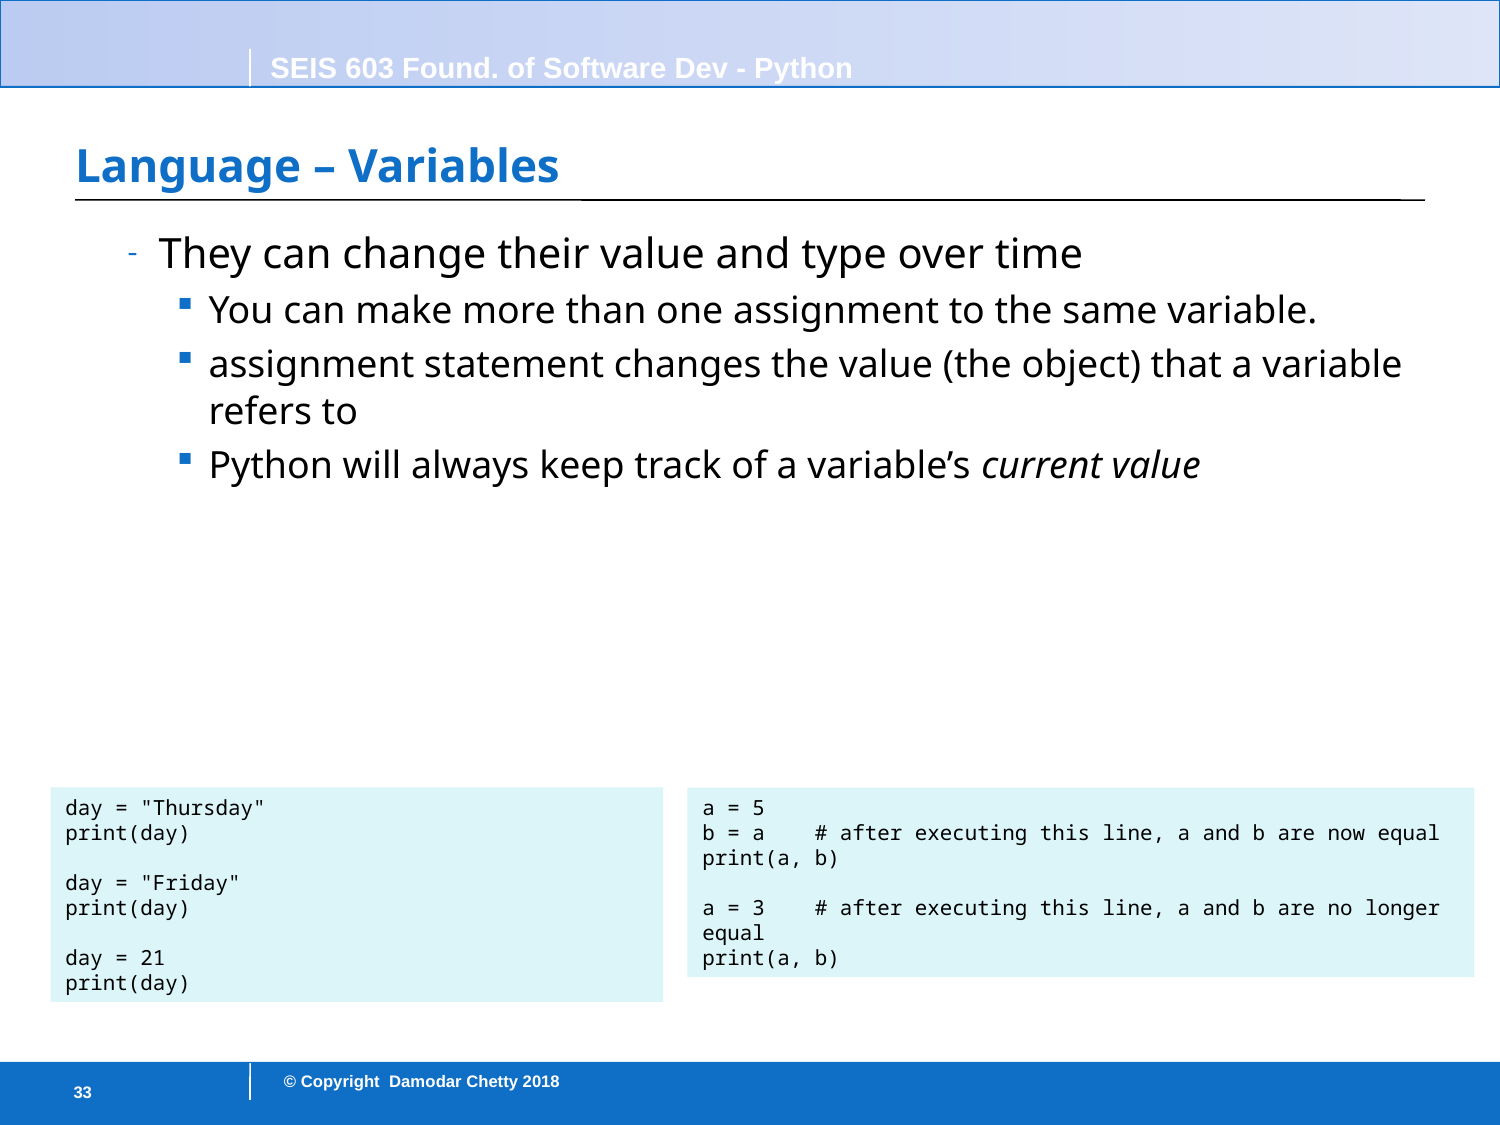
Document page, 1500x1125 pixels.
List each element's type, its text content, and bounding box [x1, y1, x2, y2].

text_box day = "Thursday" print(day) day = "Friday" print(day) day = 21 print(day) [50, 787, 664, 1002]
list They can change their value and type over time You can make more than one assignment to the same variable. assignment statement changes the value (the object) that a variable refers to Python will always keep track of a variable’s current value [73, 215, 1427, 1027]
title Language – Variables [74, 90, 1426, 200]
text_box a = 5 b = a # after executing this line, a and b are now equal print(a, b) a = 3 # after executing this line, a and b are no longer equal print(a, b) [687, 787, 1475, 978]
slide_number 33 [49, 1070, 251, 1125]
